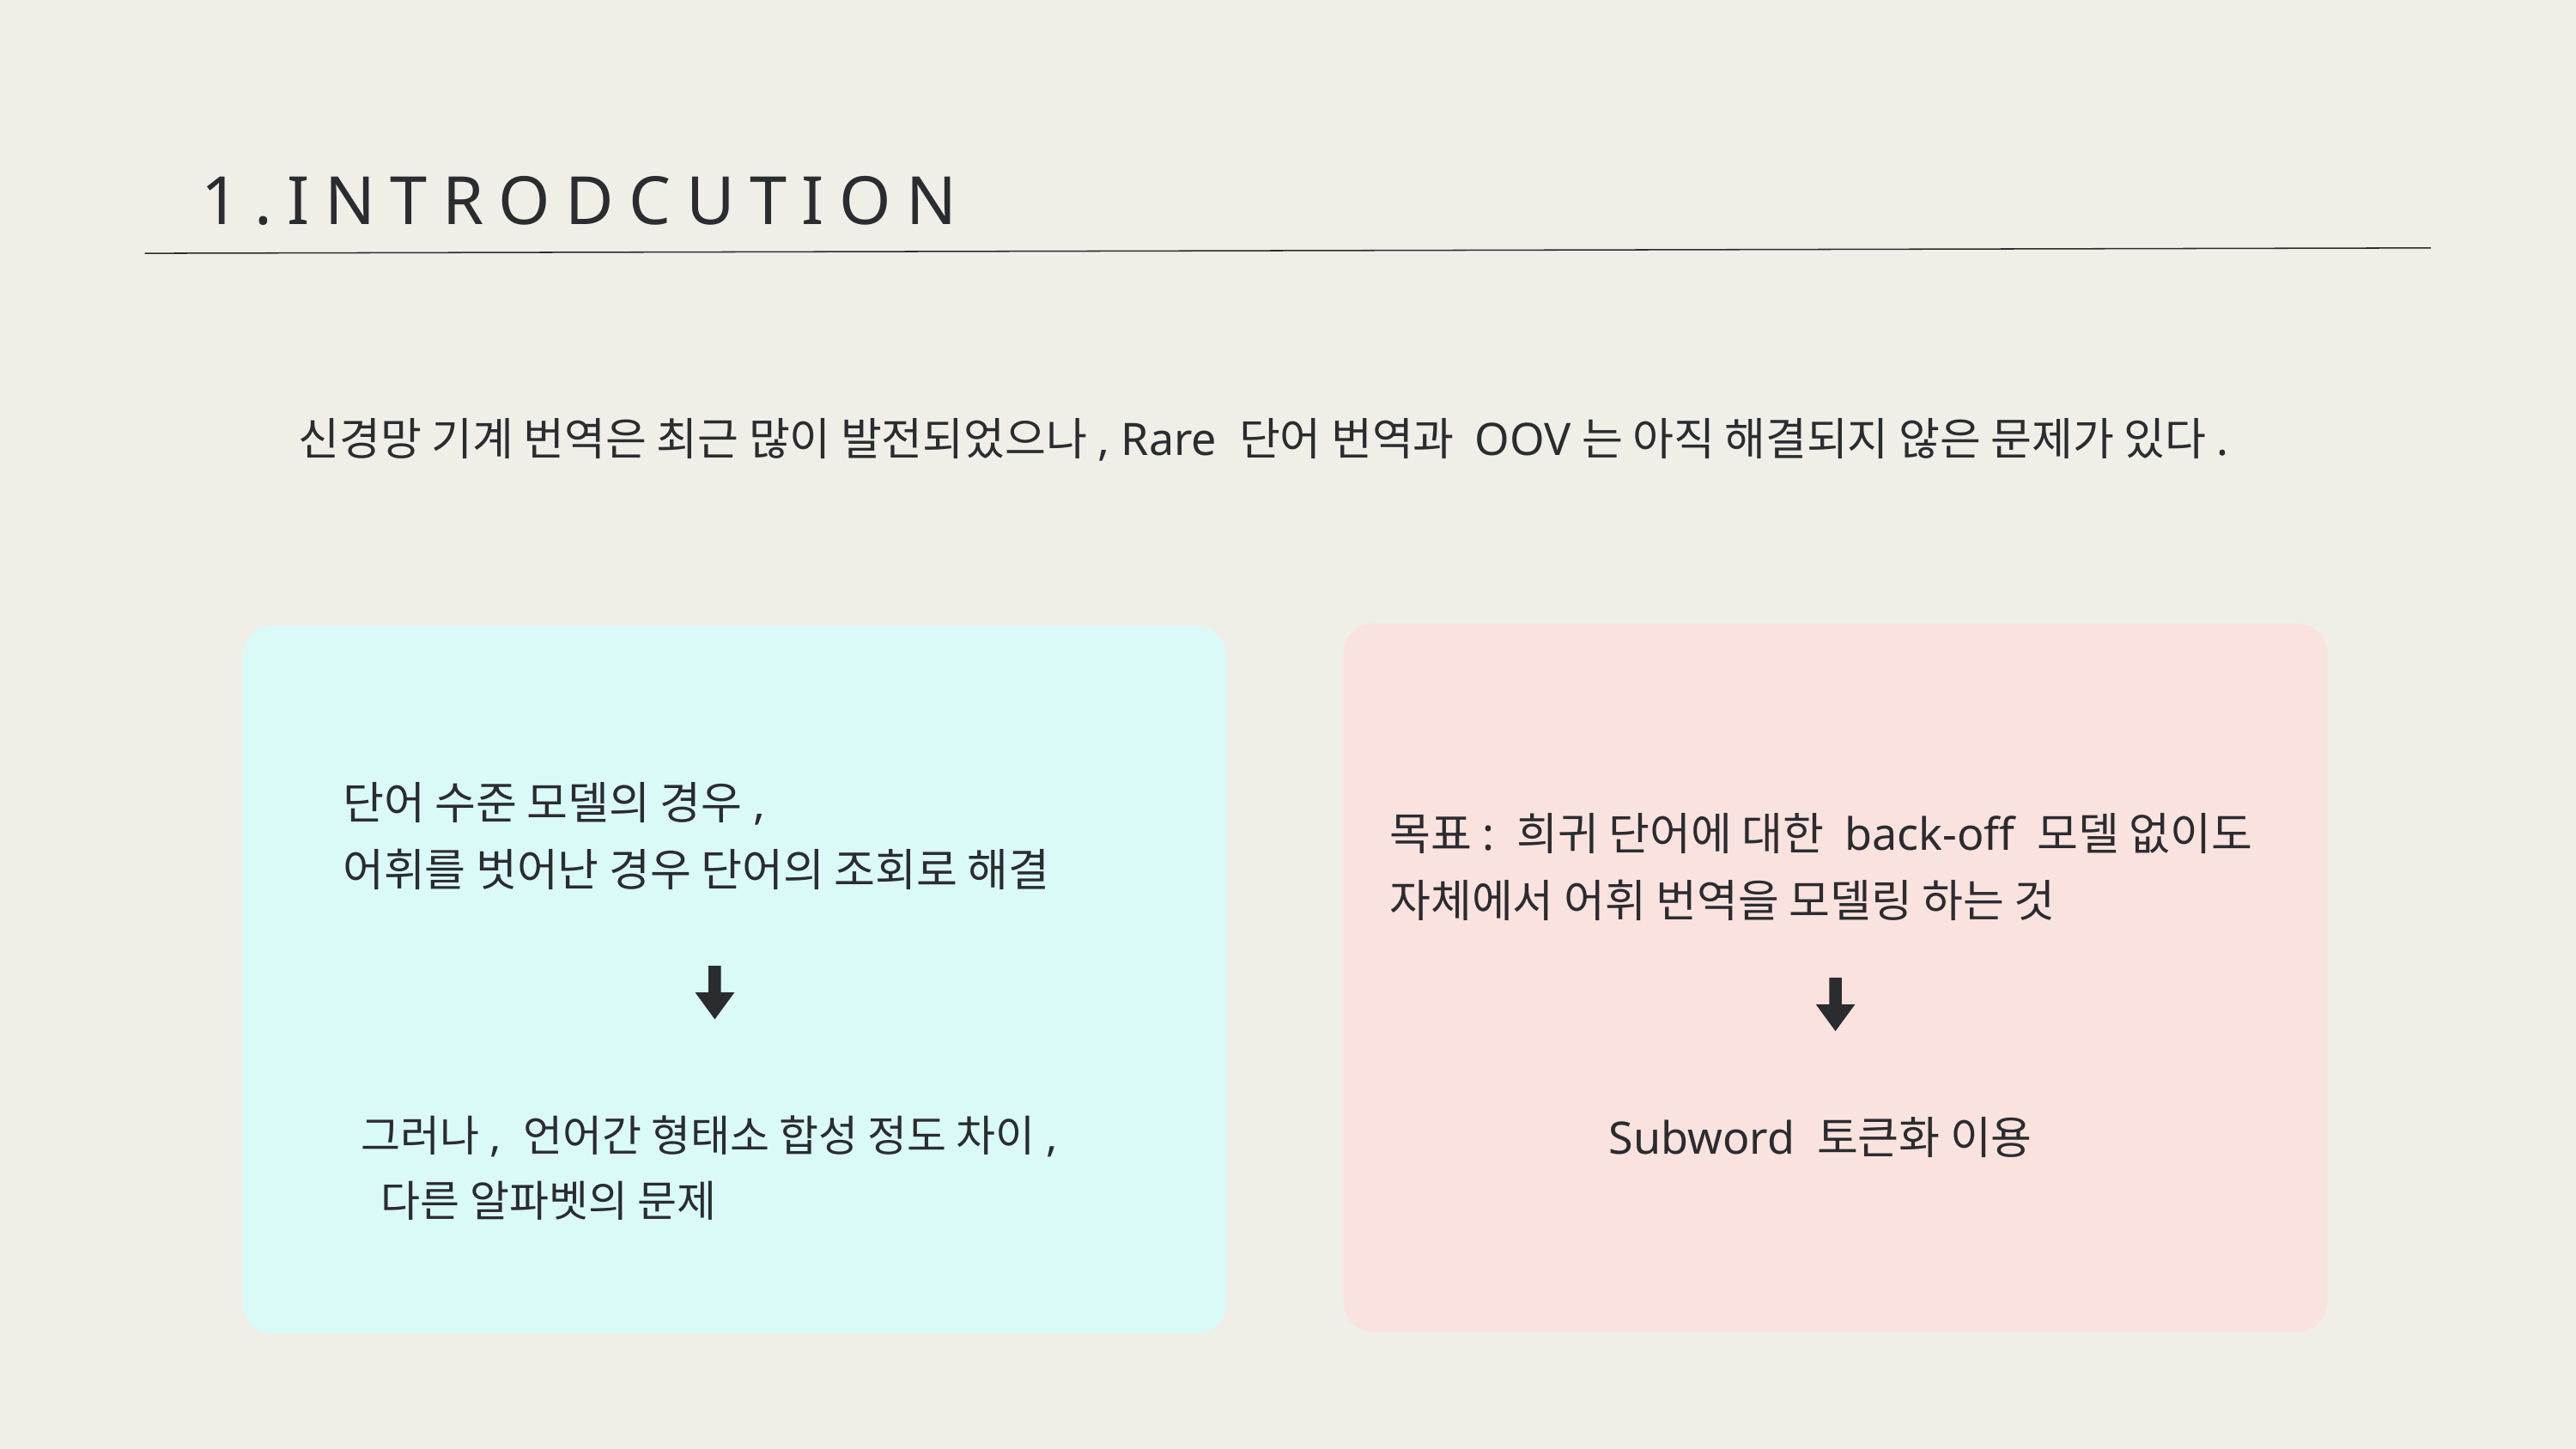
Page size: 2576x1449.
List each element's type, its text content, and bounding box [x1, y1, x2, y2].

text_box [242, 625, 1227, 1334]
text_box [1815, 977, 1856, 1032]
text_box 신경망 기계 번역은 최근 많이 발전되었으나, Rare 단어 번역과 OOV는 아직 해결되지 않은 문제가 있다. [298, 397, 2271, 464]
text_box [695, 965, 735, 1020]
text_box 1.INTRODCUTION [144, 144, 2432, 238]
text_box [1343, 623, 2328, 1332]
